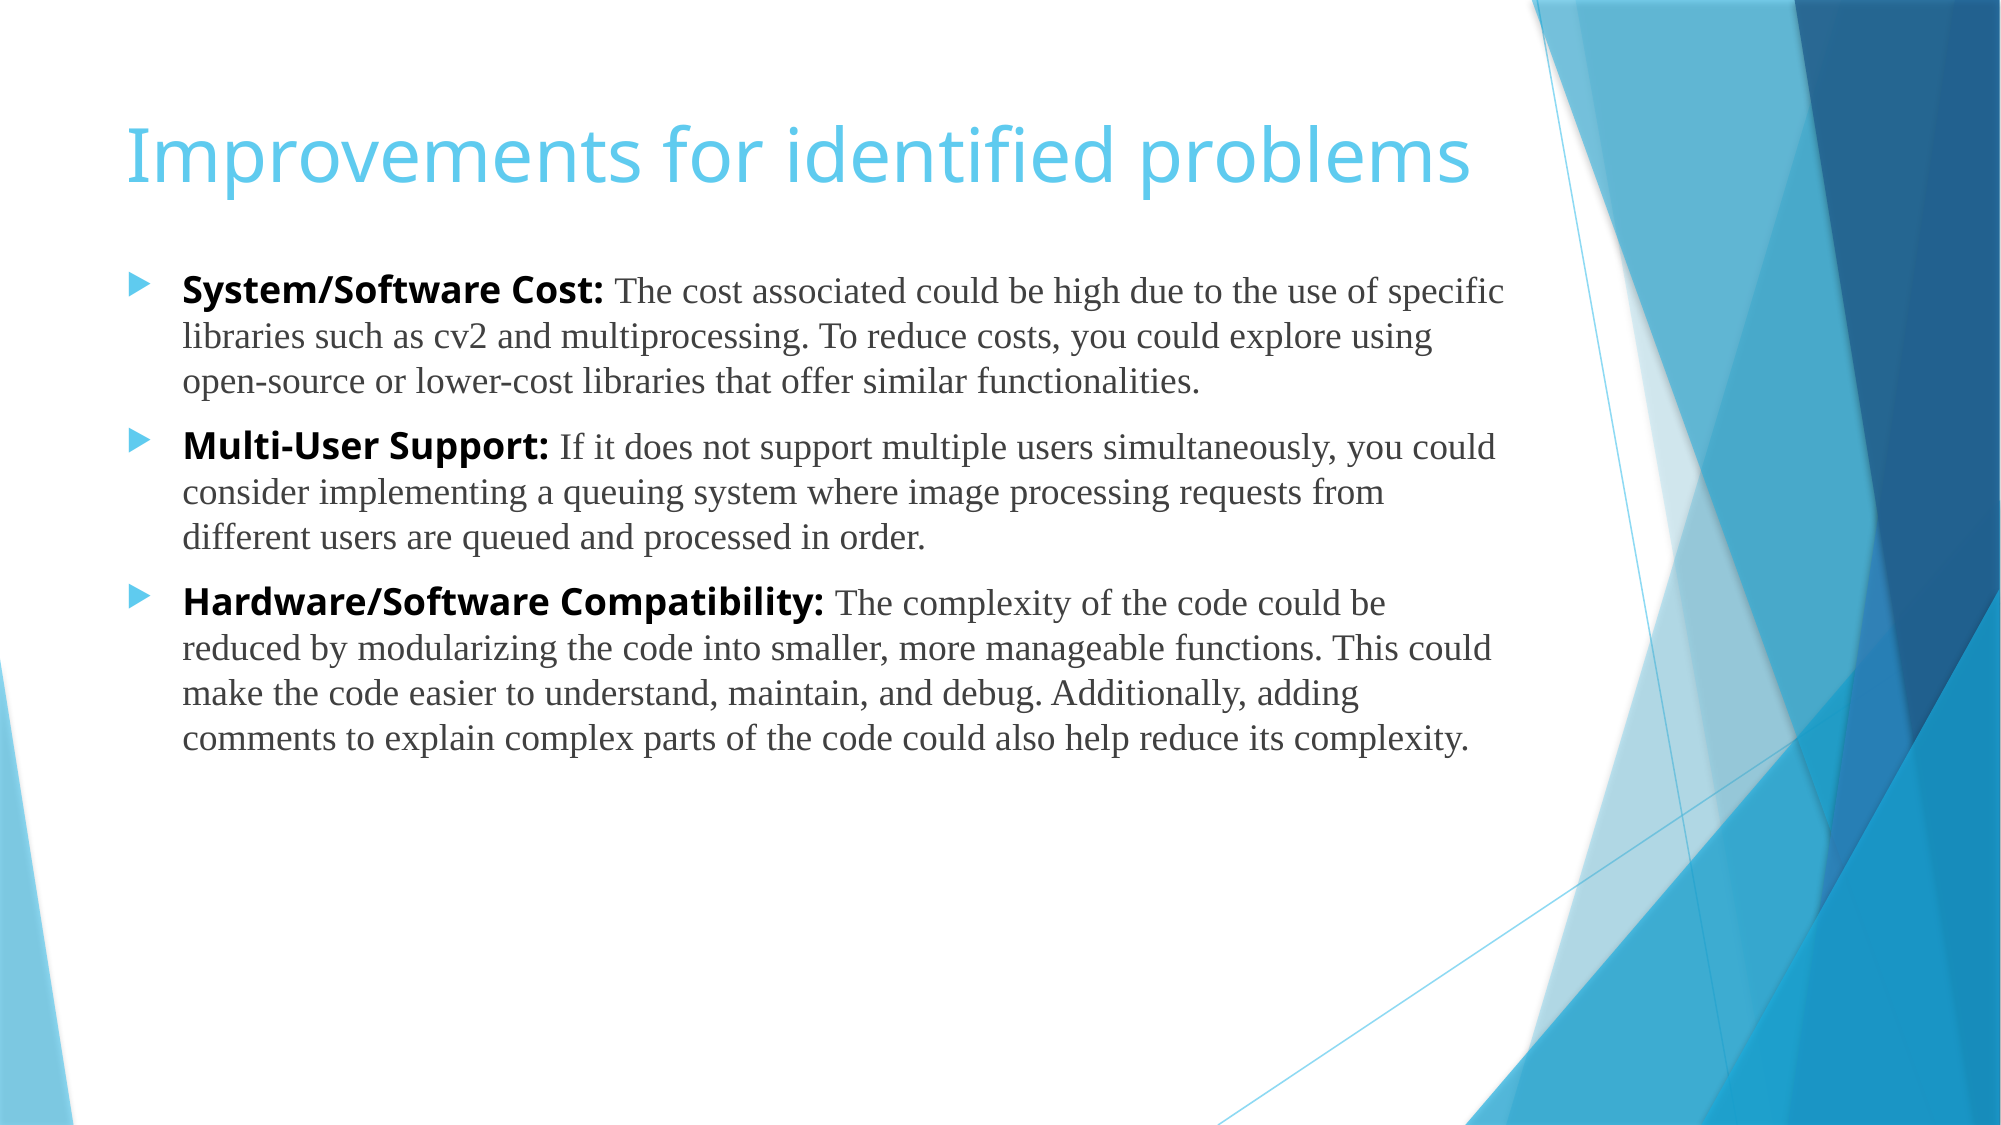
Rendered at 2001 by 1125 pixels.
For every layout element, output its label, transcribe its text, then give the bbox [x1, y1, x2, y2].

title Improvements for identified problems [111, 99, 1522, 238]
list System/Software Cost: The cost associated could be high due to the use of specific libraries such as cv2 and multiprocessing. To reduce costs, you could explore using open-source or lower-cost libraries that offer similar functionalities. Multi-User Support: If it does not support multiple users simultaneously, you could consider implementing a queuing system where image processing requests from different users are queued and processed in order. Hardware/Software Compatibility: The complexity of the code could be reduced by modularizing the code into smaller, more manageable functions. This could make the code easier to understand, maintain, and debug. Additionally, adding comments to explain complex parts of the code could also help reduce its complexity. [111, 258, 1522, 992]
